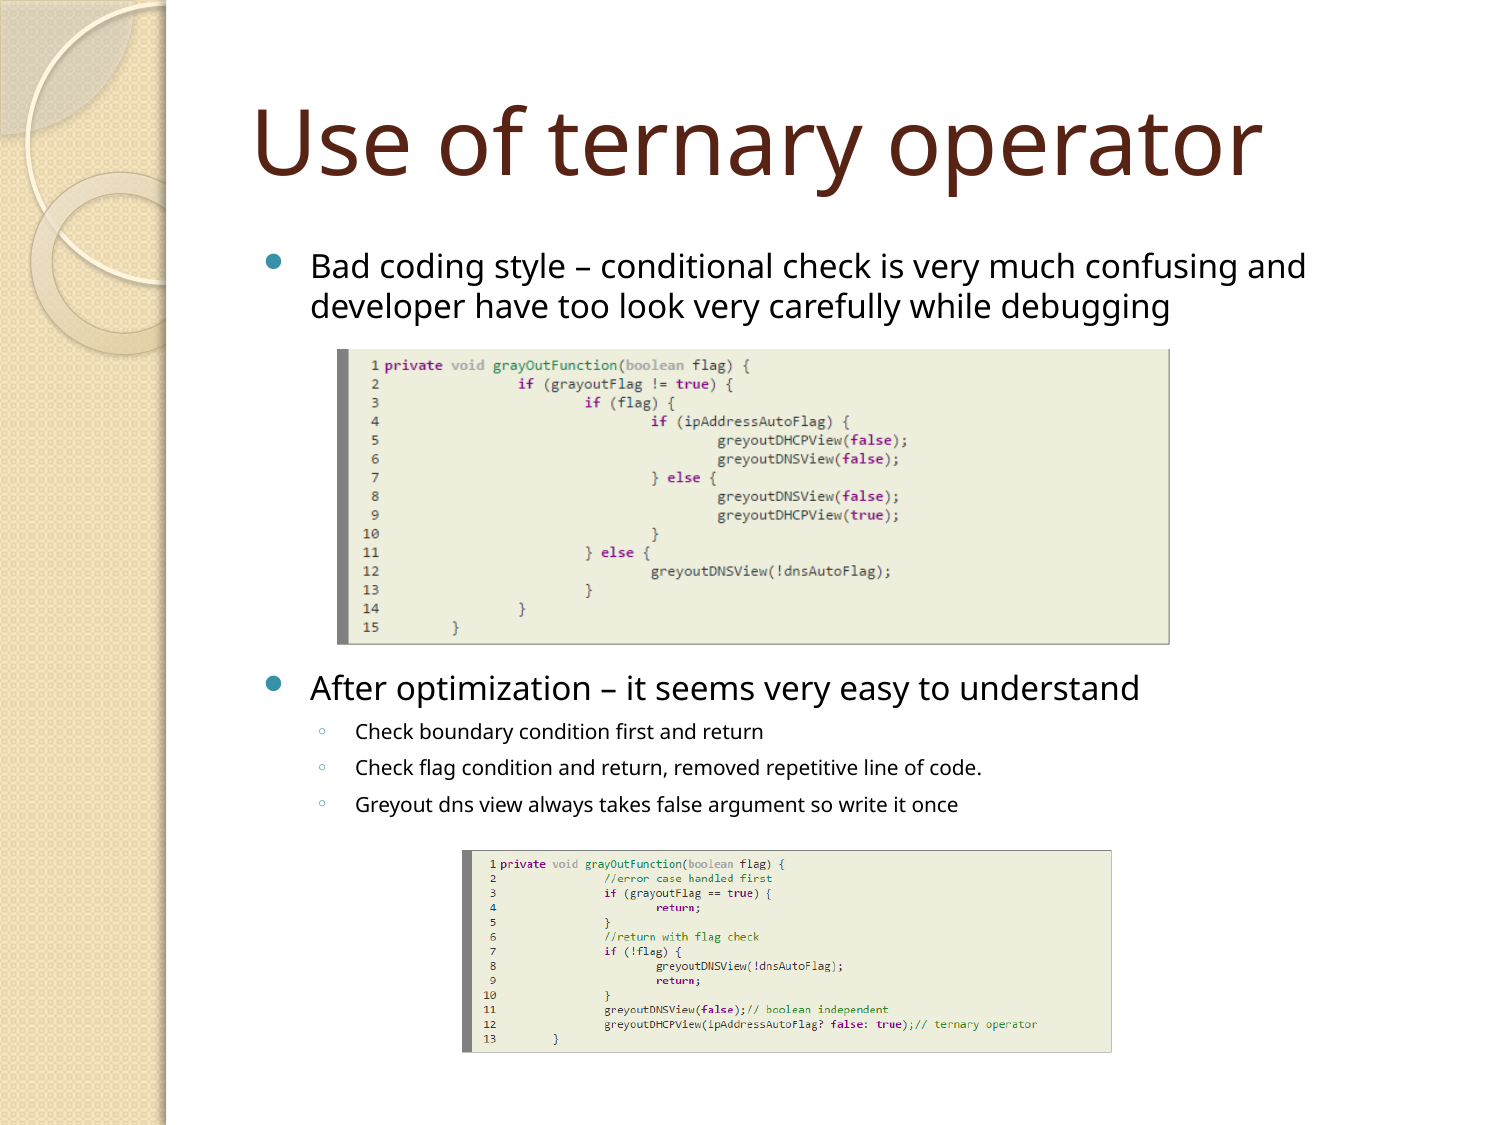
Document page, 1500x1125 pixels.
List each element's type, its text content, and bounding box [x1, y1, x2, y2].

picture [462, 849, 1112, 1053]
picture [337, 349, 1172, 646]
title Use of ternary operator [235, 45, 1466, 233]
list Bad coding style – conditional check is very much confusing and developer have too look very carefully while debugging After optimization – it seems very easy to understand Check boundary condition first and return Check flag condition and return, removed repetitive line of code. Greyout dns view always takes false argument so write it once [235, 237, 1466, 1025]
